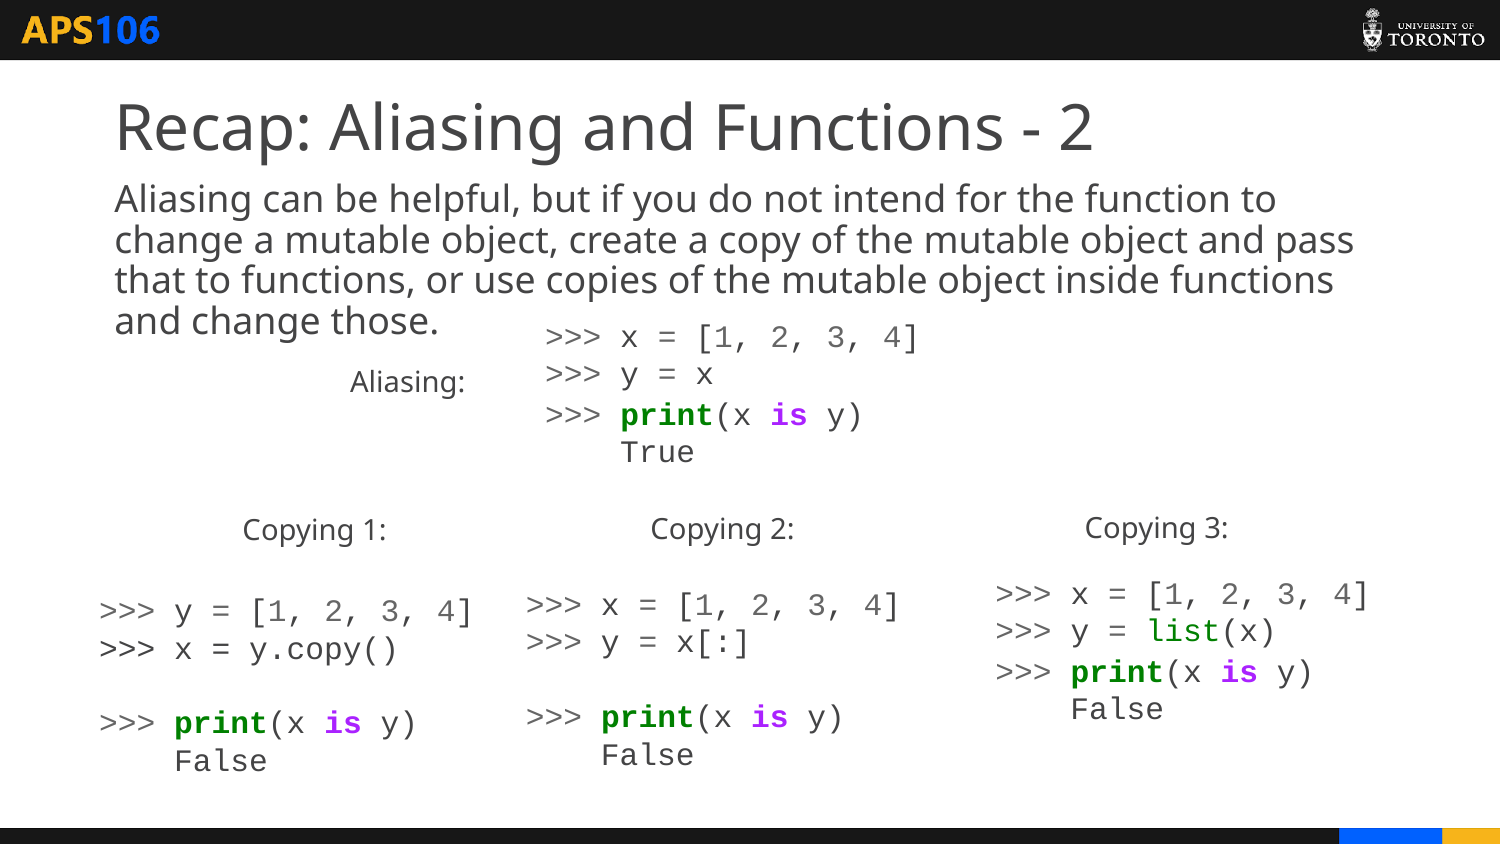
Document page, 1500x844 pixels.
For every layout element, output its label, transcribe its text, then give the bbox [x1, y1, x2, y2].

text_box Aliasing: [338, 357, 561, 404]
list Aliasing can be helpful, but if you do not intend for the function to change a mutable object, create a copy of the mutable object and pass that to functions, or use copies of the mutable object inside functions and change those. [103, 174, 1397, 325]
text_box >>> y = [1, 2, 3, 4] >>> x = y.copy() >>> print(x is y) False [87, 579, 514, 816]
text_box >>> x = [1, 2, 3, 4] >>> y = x[:] >>> print(x is y) False [514, 572, 927, 822]
text_box >>> x = [1, 2, 3, 4] >>> y = list(x) >>> print(x is y) False [984, 561, 1397, 775]
picture [0, 0, 1500, 844]
text_box Copying 1: [231, 506, 453, 553]
text_box >>> x = [1, 2, 3, 4] >>> y = x >>> print(x is y) True [534, 304, 1001, 518]
title Recap: Aliasing and Functions - 2 [103, 89, 1432, 171]
text_box Copying 3: [1073, 503, 1295, 550]
text_box Copying 2: [639, 518, 861, 551]
